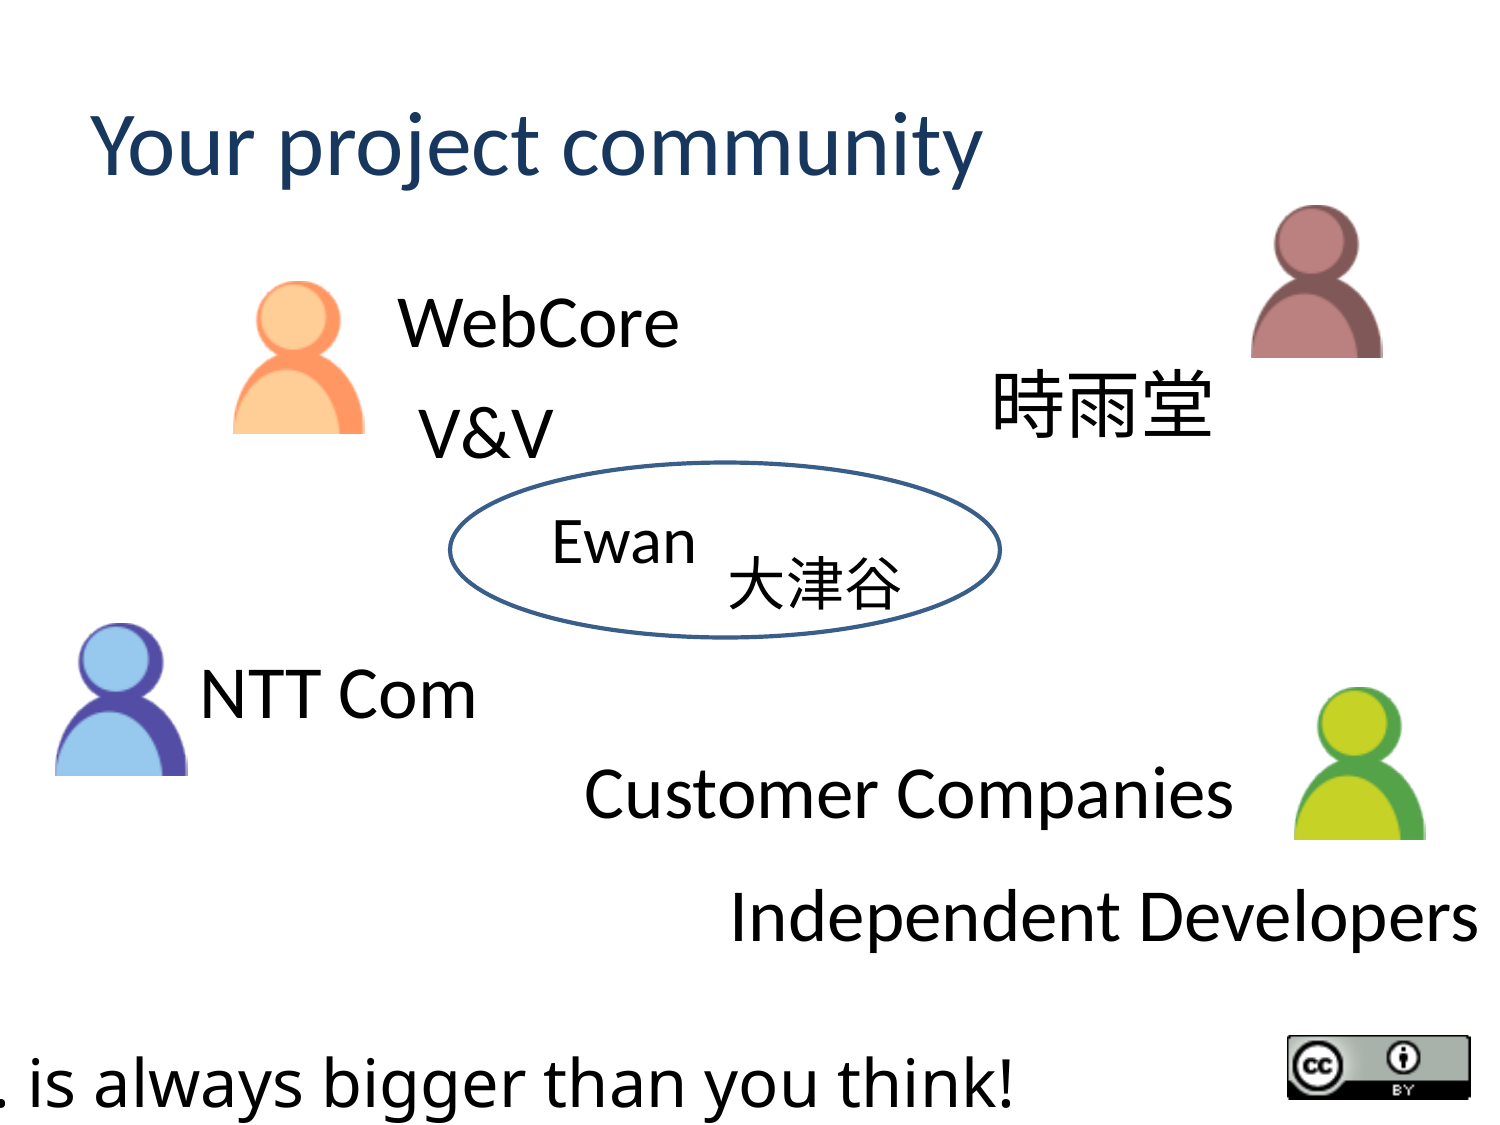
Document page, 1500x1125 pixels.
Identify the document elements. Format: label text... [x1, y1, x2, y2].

text_box 大津谷 [721, 540, 910, 624]
text_box Customer Companies [578, 736, 1242, 840]
text_box 時雨堂 [983, 350, 1222, 454]
picture [1287, 1035, 1471, 1100]
text_box ... is always bigger than you think! [0, 1035, 1023, 1125]
text_box Independent Developers [723, 860, 1487, 964]
picture [55, 623, 188, 777]
text_box Ewan [545, 491, 704, 584]
text_box V&V [411, 376, 561, 480]
text_box NTT Com [193, 637, 486, 740]
text_box WebCore [391, 266, 687, 370]
picture [232, 281, 365, 434]
text_box [450, 462, 1000, 638]
picture [1294, 687, 1426, 841]
picture [1251, 205, 1384, 358]
title Your project community [75, 45, 1425, 233]
